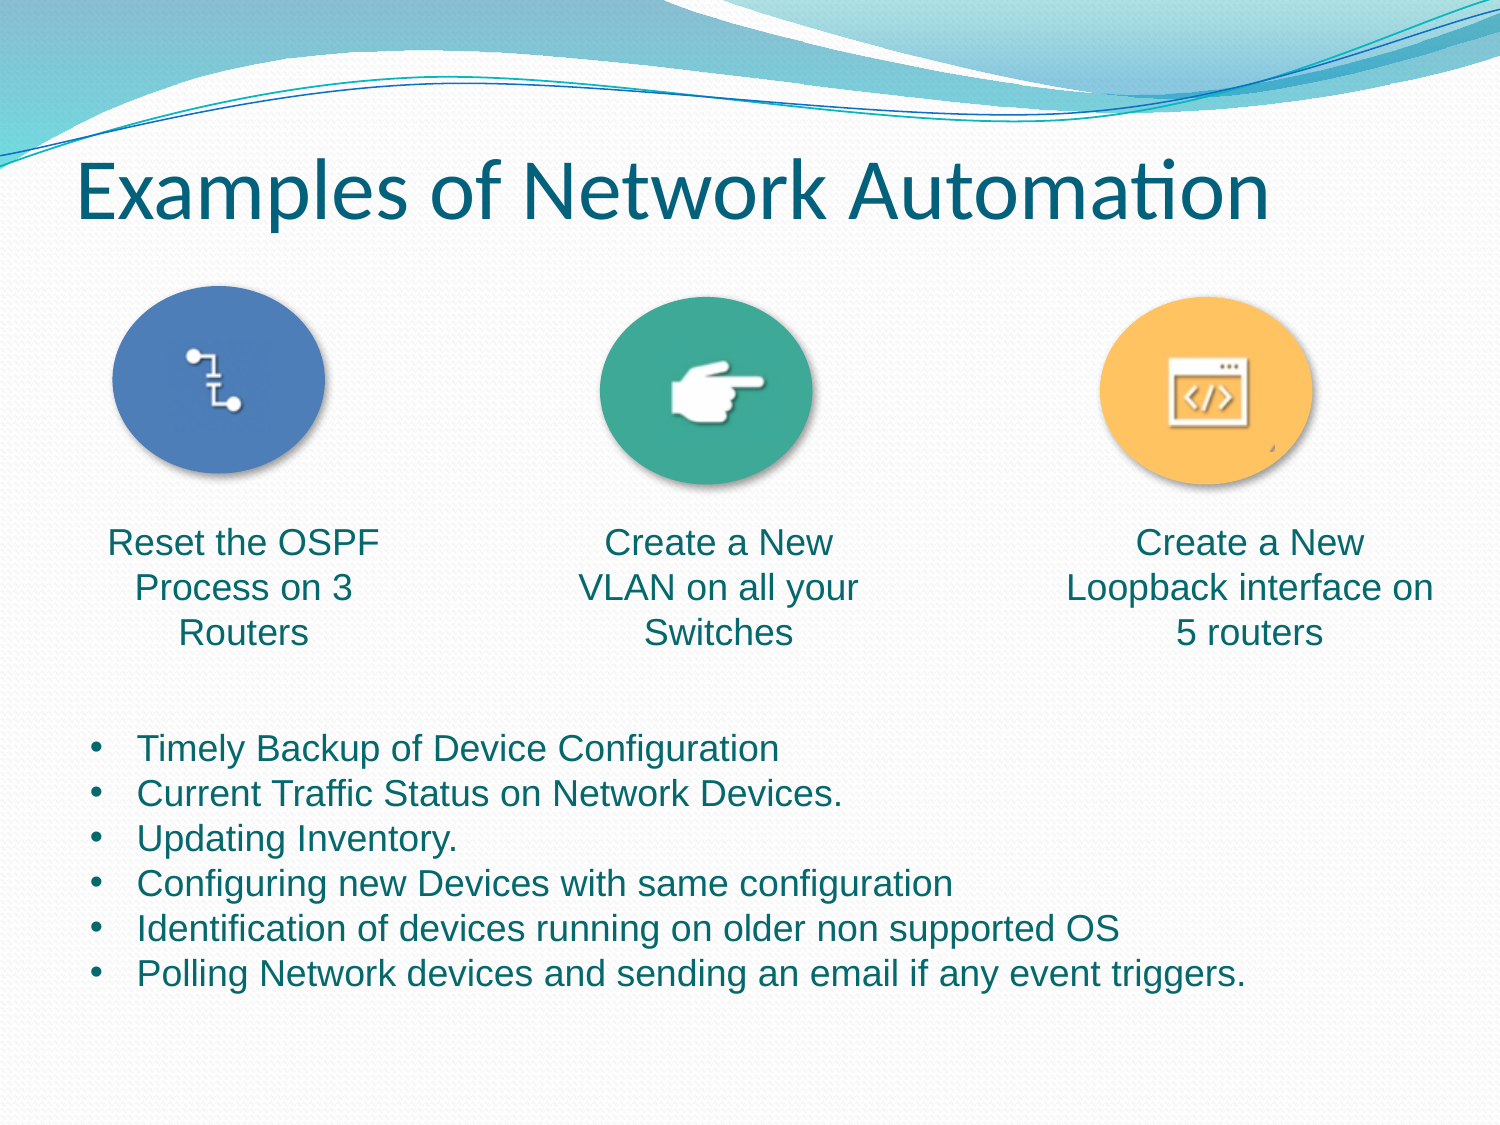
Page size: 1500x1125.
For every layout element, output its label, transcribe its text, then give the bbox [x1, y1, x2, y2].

text_box [1097, 294, 1315, 487]
text_box Timely Backup of Device Configuration Current Traffic Status on Network Devices. Updating Inventory. Configuring new Devices with same configuration Identification of devices running on older non supported OS Polling Network devices and sending an email if any event triggers. [75, 716, 1450, 1047]
picture [1162, 348, 1276, 452]
text_box Create a New Loopback interface on 5 routers [1050, 511, 1450, 661]
text_box [110, 283, 328, 476]
text_box Create a New VLAN on all your Switches [549, 511, 888, 661]
title Examples of Network Automation [75, 50, 1438, 238]
picture [166, 340, 271, 432]
picture [662, 348, 785, 445]
text_box [597, 294, 815, 487]
text_box Reset the OSPF Process on 3 Routers [75, 511, 413, 661]
